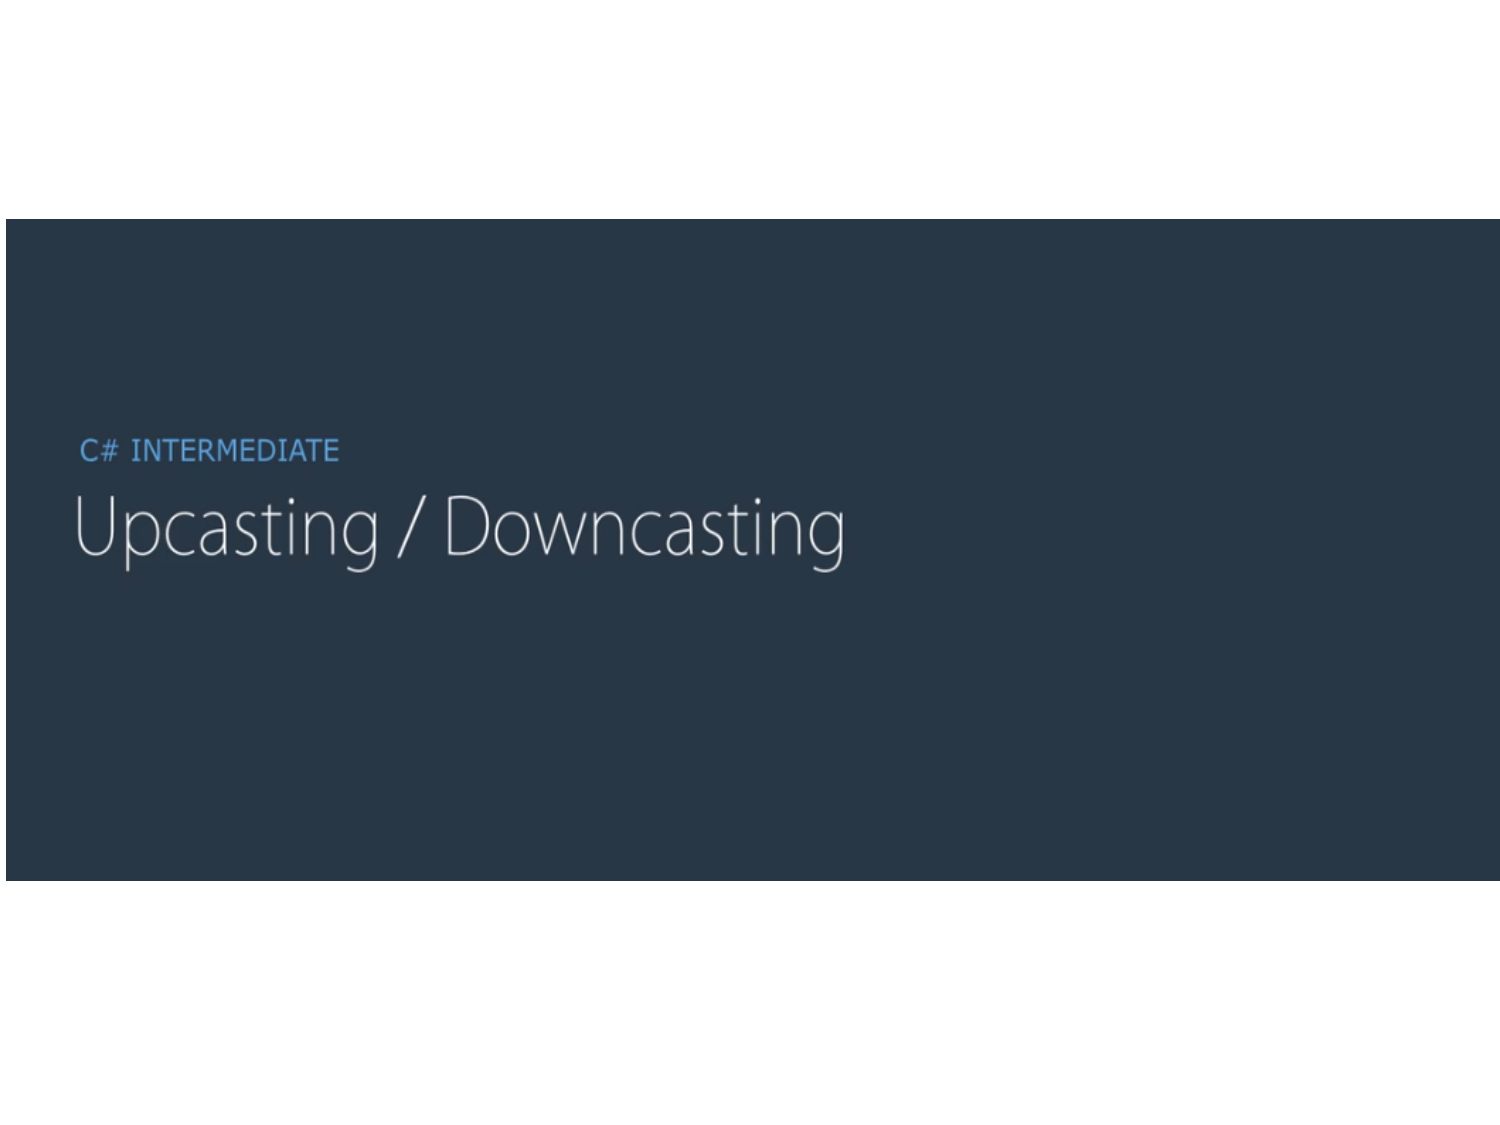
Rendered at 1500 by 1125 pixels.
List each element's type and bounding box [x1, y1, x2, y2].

picture [6, 219, 1500, 881]
